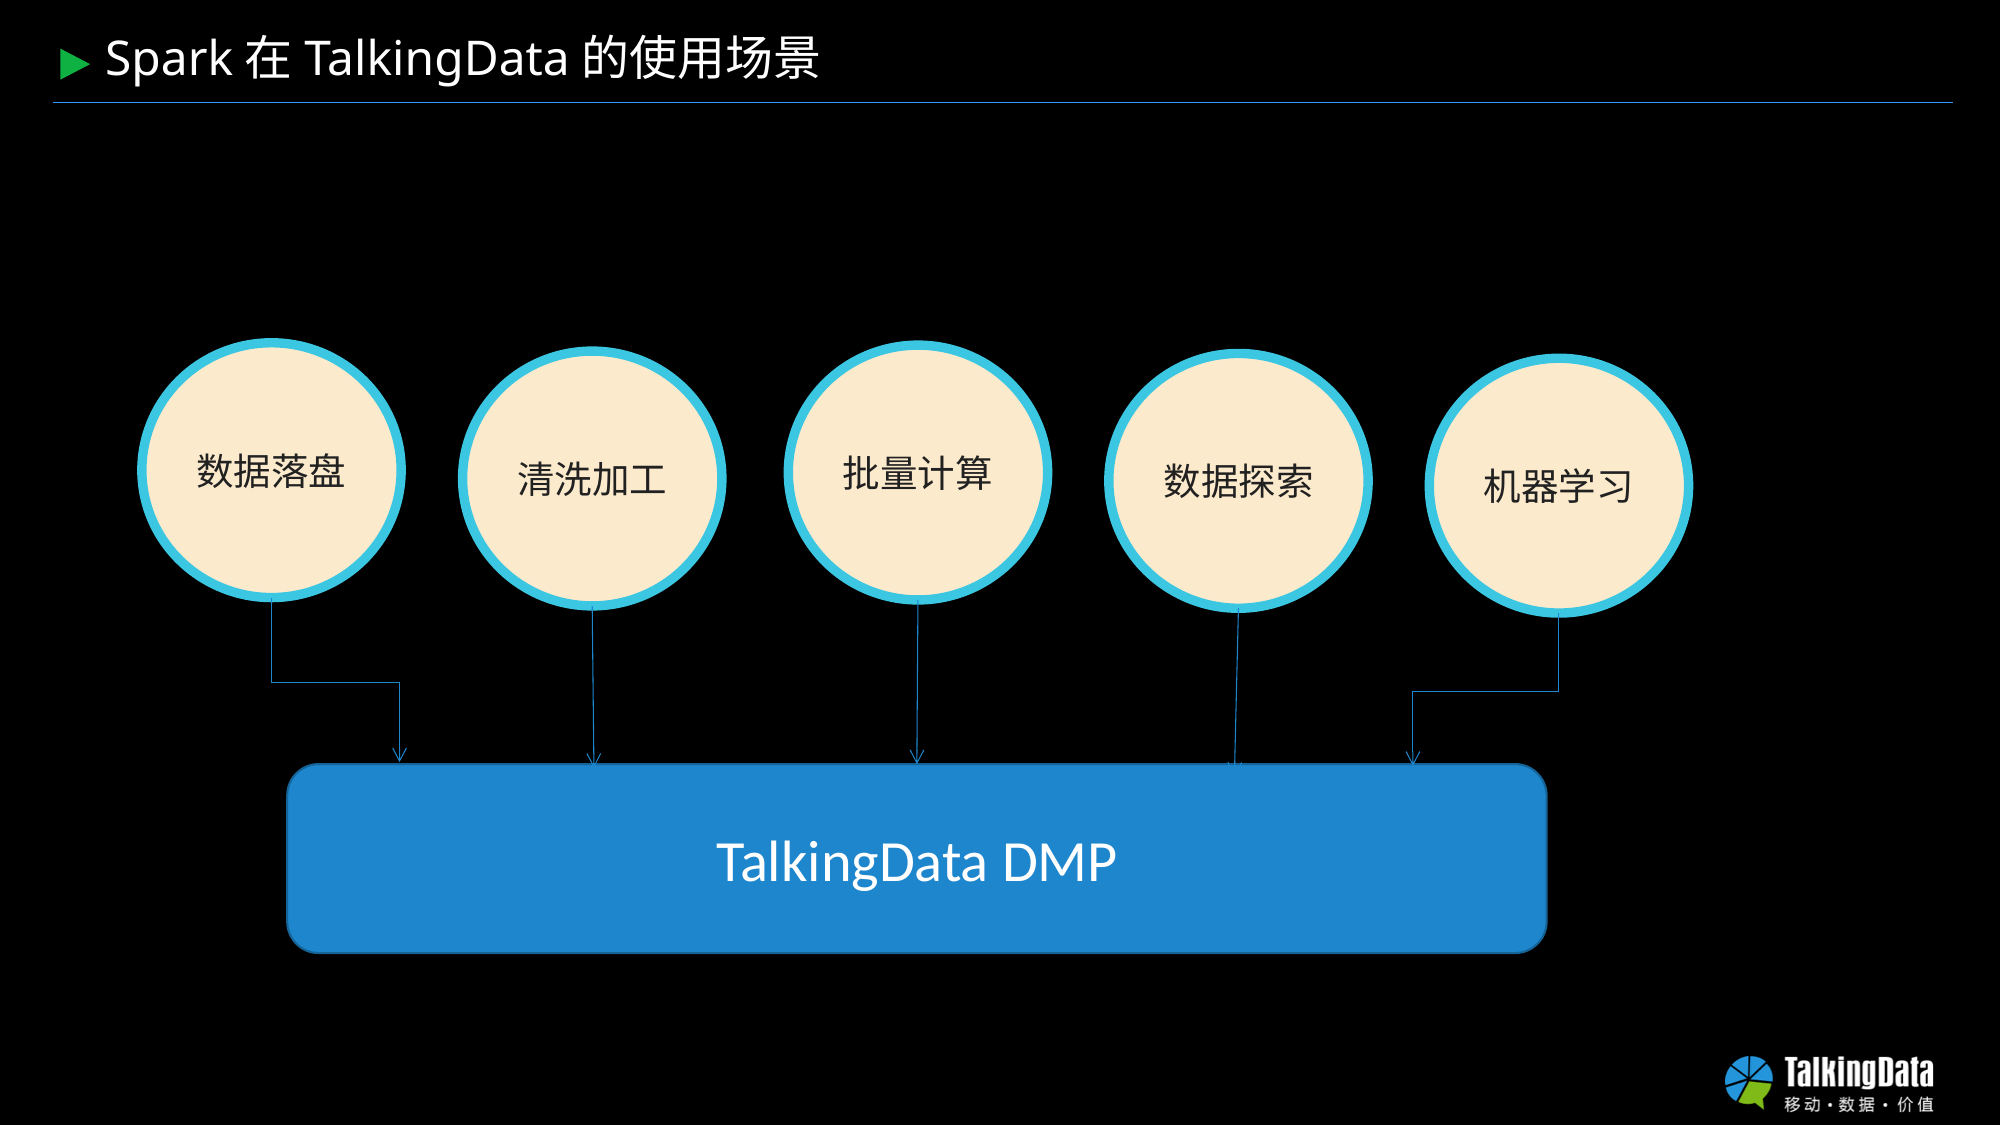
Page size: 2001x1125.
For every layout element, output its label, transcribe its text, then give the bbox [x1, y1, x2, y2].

text_box 机器学习 [1429, 358, 1689, 614]
text_box 数据探索 [1108, 353, 1369, 609]
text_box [1409, 616, 1563, 763]
text_box 批量计算 [788, 345, 1048, 600]
text_box TalkingData DMP [286, 763, 1548, 955]
text_box 清洗加工 [462, 351, 722, 606]
text_box 数据落盘 [141, 342, 402, 598]
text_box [253, 615, 418, 744]
picture [1725, 1056, 1934, 1113]
list Spark在TalkingData的使用场景 [90, 26, 1291, 103]
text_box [1234, 608, 1239, 777]
